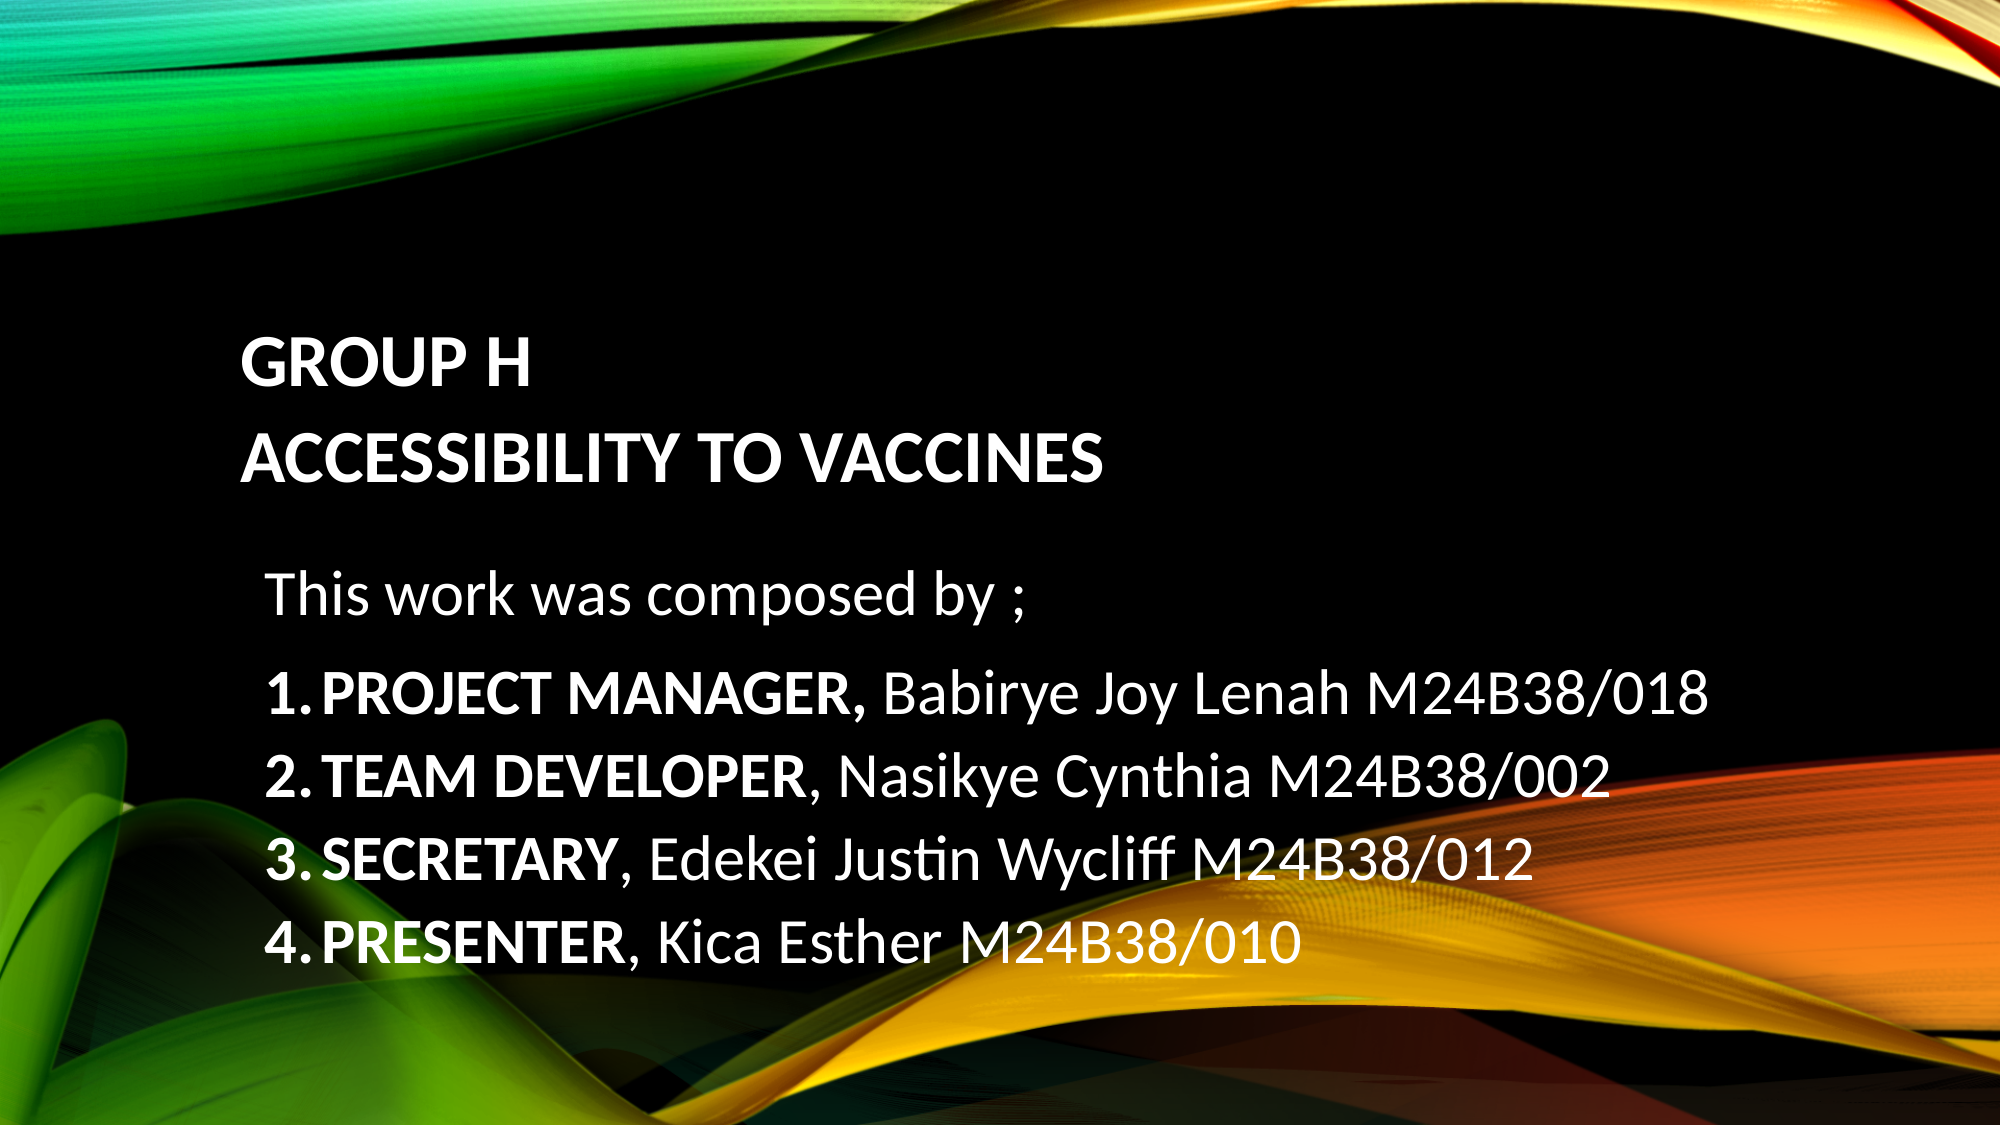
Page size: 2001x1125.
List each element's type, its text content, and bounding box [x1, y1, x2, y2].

subtitle This work was composed by ; project manager, Babirye Joy Lenah M24B38/018 team developer, Nasikye Cynthia M24B38/002 secretary, Edekei Justin Wycliff M24B38/012 PRESENTER, Kica Esther M24B38/010 [249, 538, 1750, 989]
picture [0, 0, 2000, 237]
title GROUP H ACCESSIBILITY TO VACCINES [225, 295, 1775, 596]
picture [0, 717, 2000, 1125]
